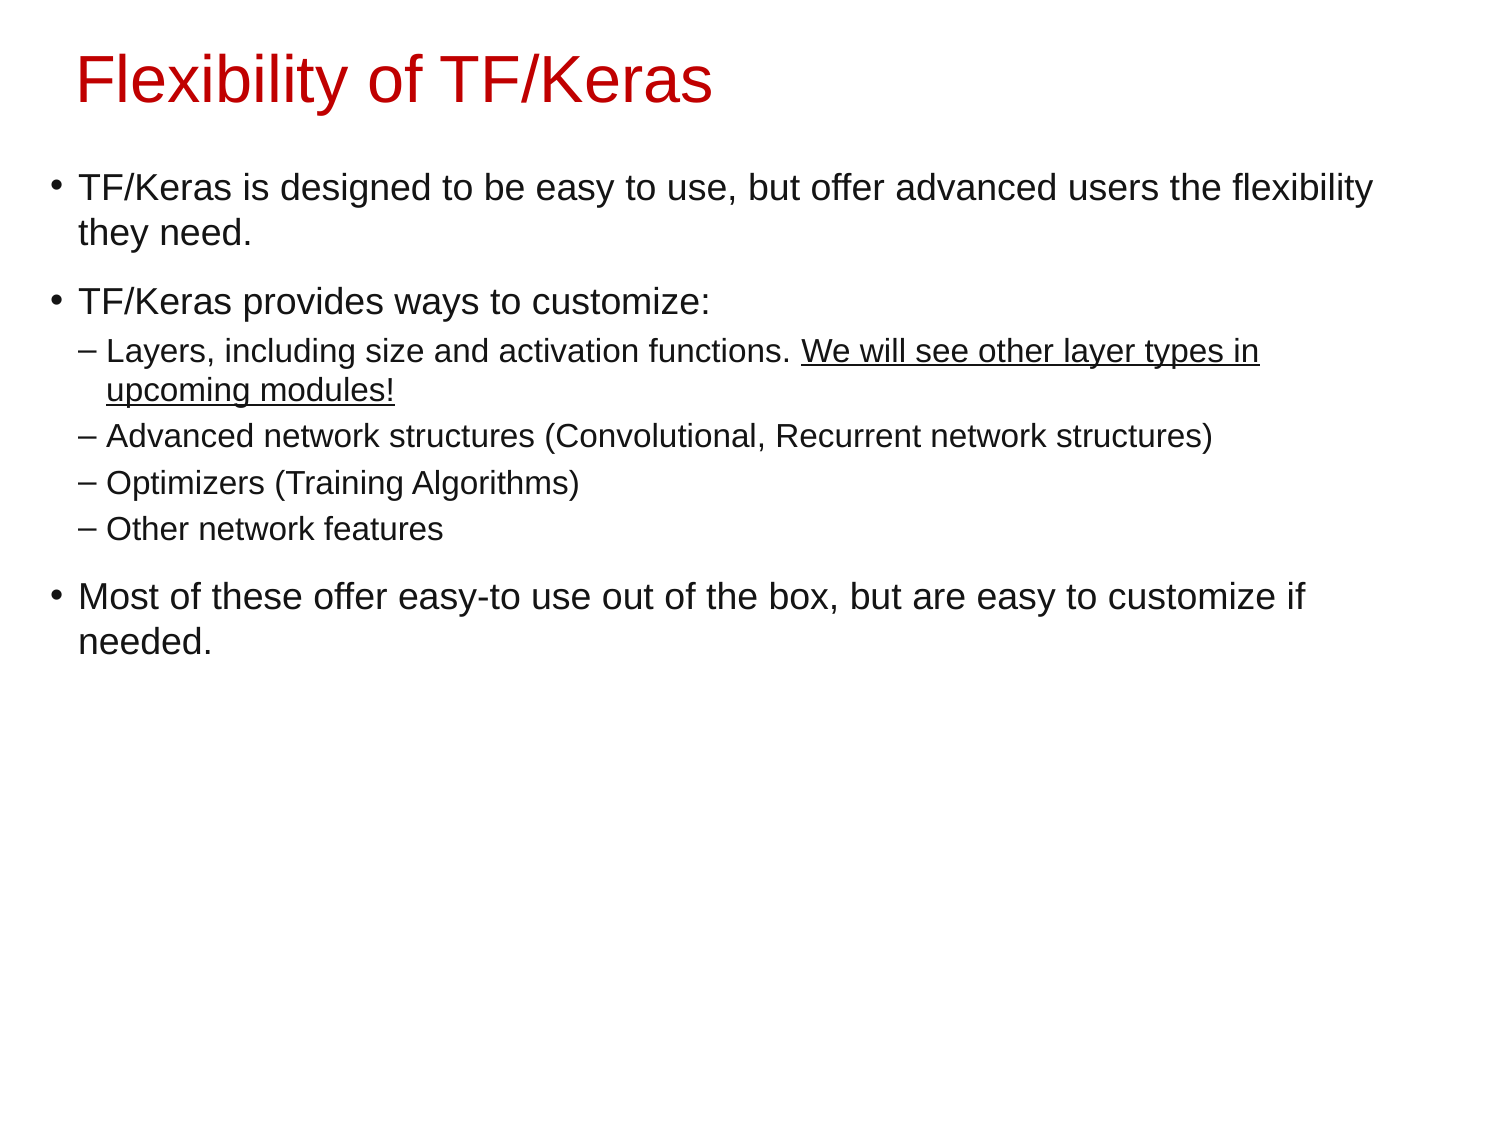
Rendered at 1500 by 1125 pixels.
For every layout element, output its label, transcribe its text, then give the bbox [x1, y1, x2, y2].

list TF/Keras is designed to be easy to use, but offer advanced users the flexibility they need. TF/Keras provides ways to customize: Layers, including size and activation functions. We will see other layer types in upcoming modules! Advanced network structures (Convolutional, Recurrent network structures) Optimizers (Training Algorithms) Other network features Most of these offer easy-to use out of the box, but are easy to customize if needed. [50, 162, 1400, 1025]
title Flexibility of TF/Keras [75, 45, 1425, 150]
